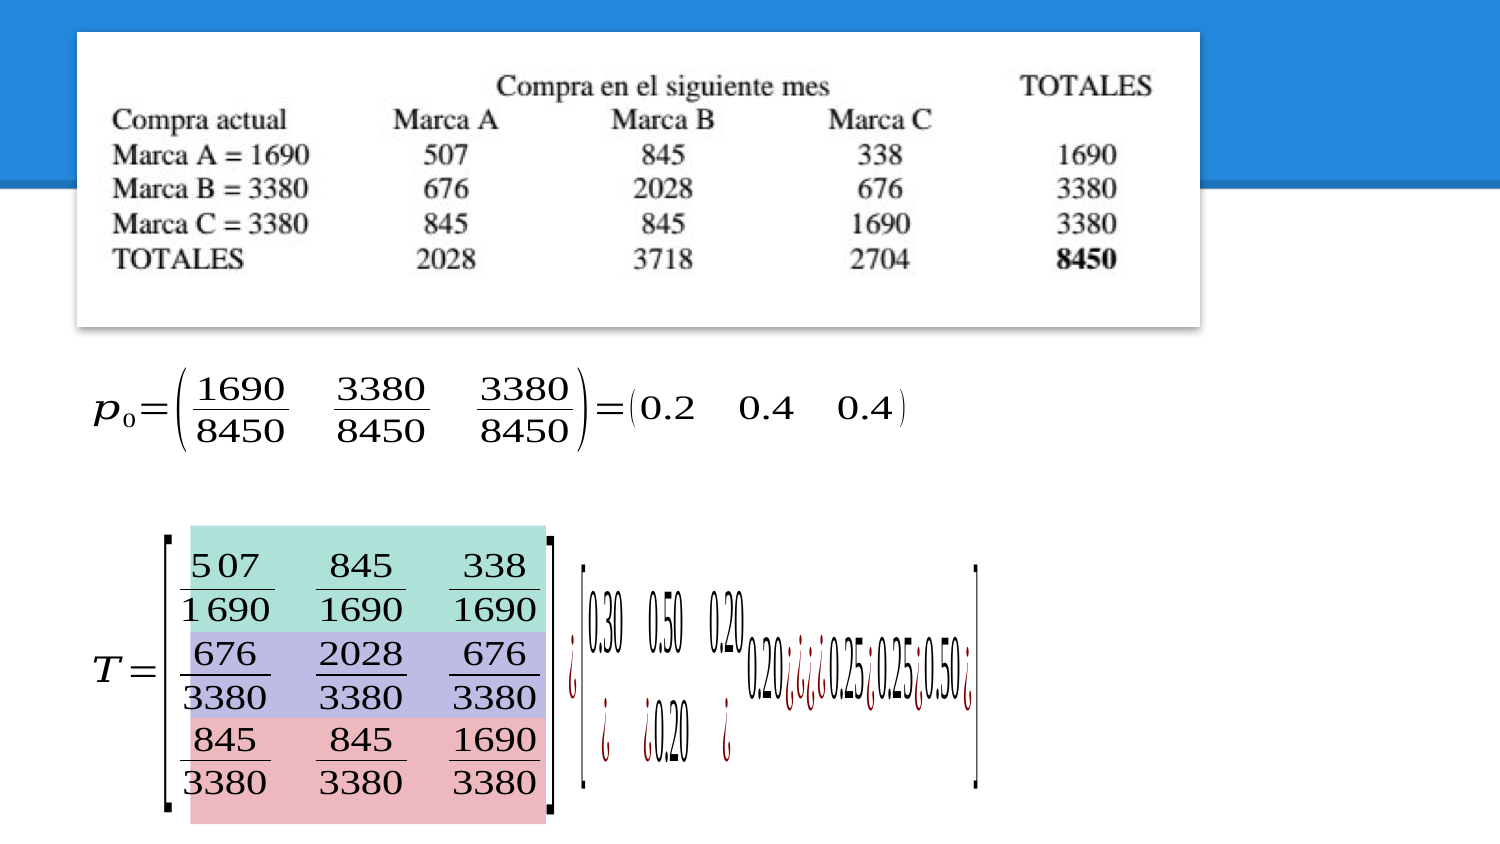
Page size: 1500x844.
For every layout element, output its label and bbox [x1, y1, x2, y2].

text_box [188, 720, 548, 826]
picture [91, 46, 1186, 314]
text_box [188, 523, 548, 634]
text_box [188, 634, 548, 720]
